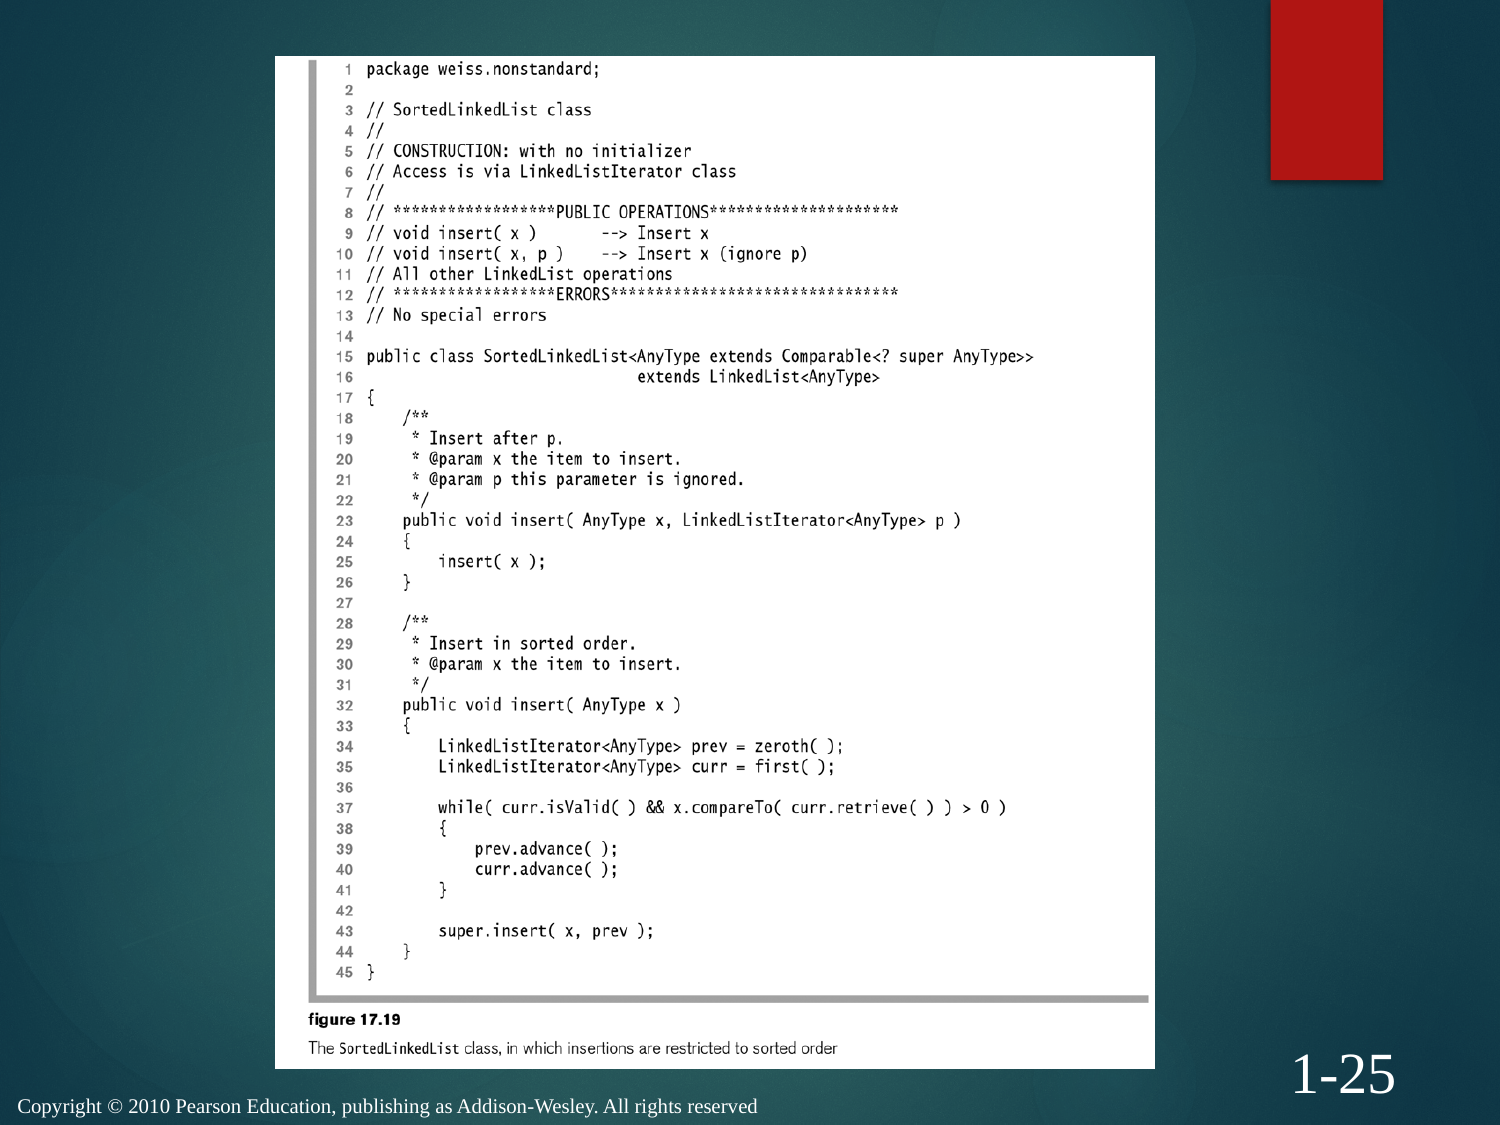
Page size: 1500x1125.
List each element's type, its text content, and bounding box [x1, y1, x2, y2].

slide_number 1-25 [1187, 1037, 1500, 1113]
picture [274, 56, 1155, 1069]
